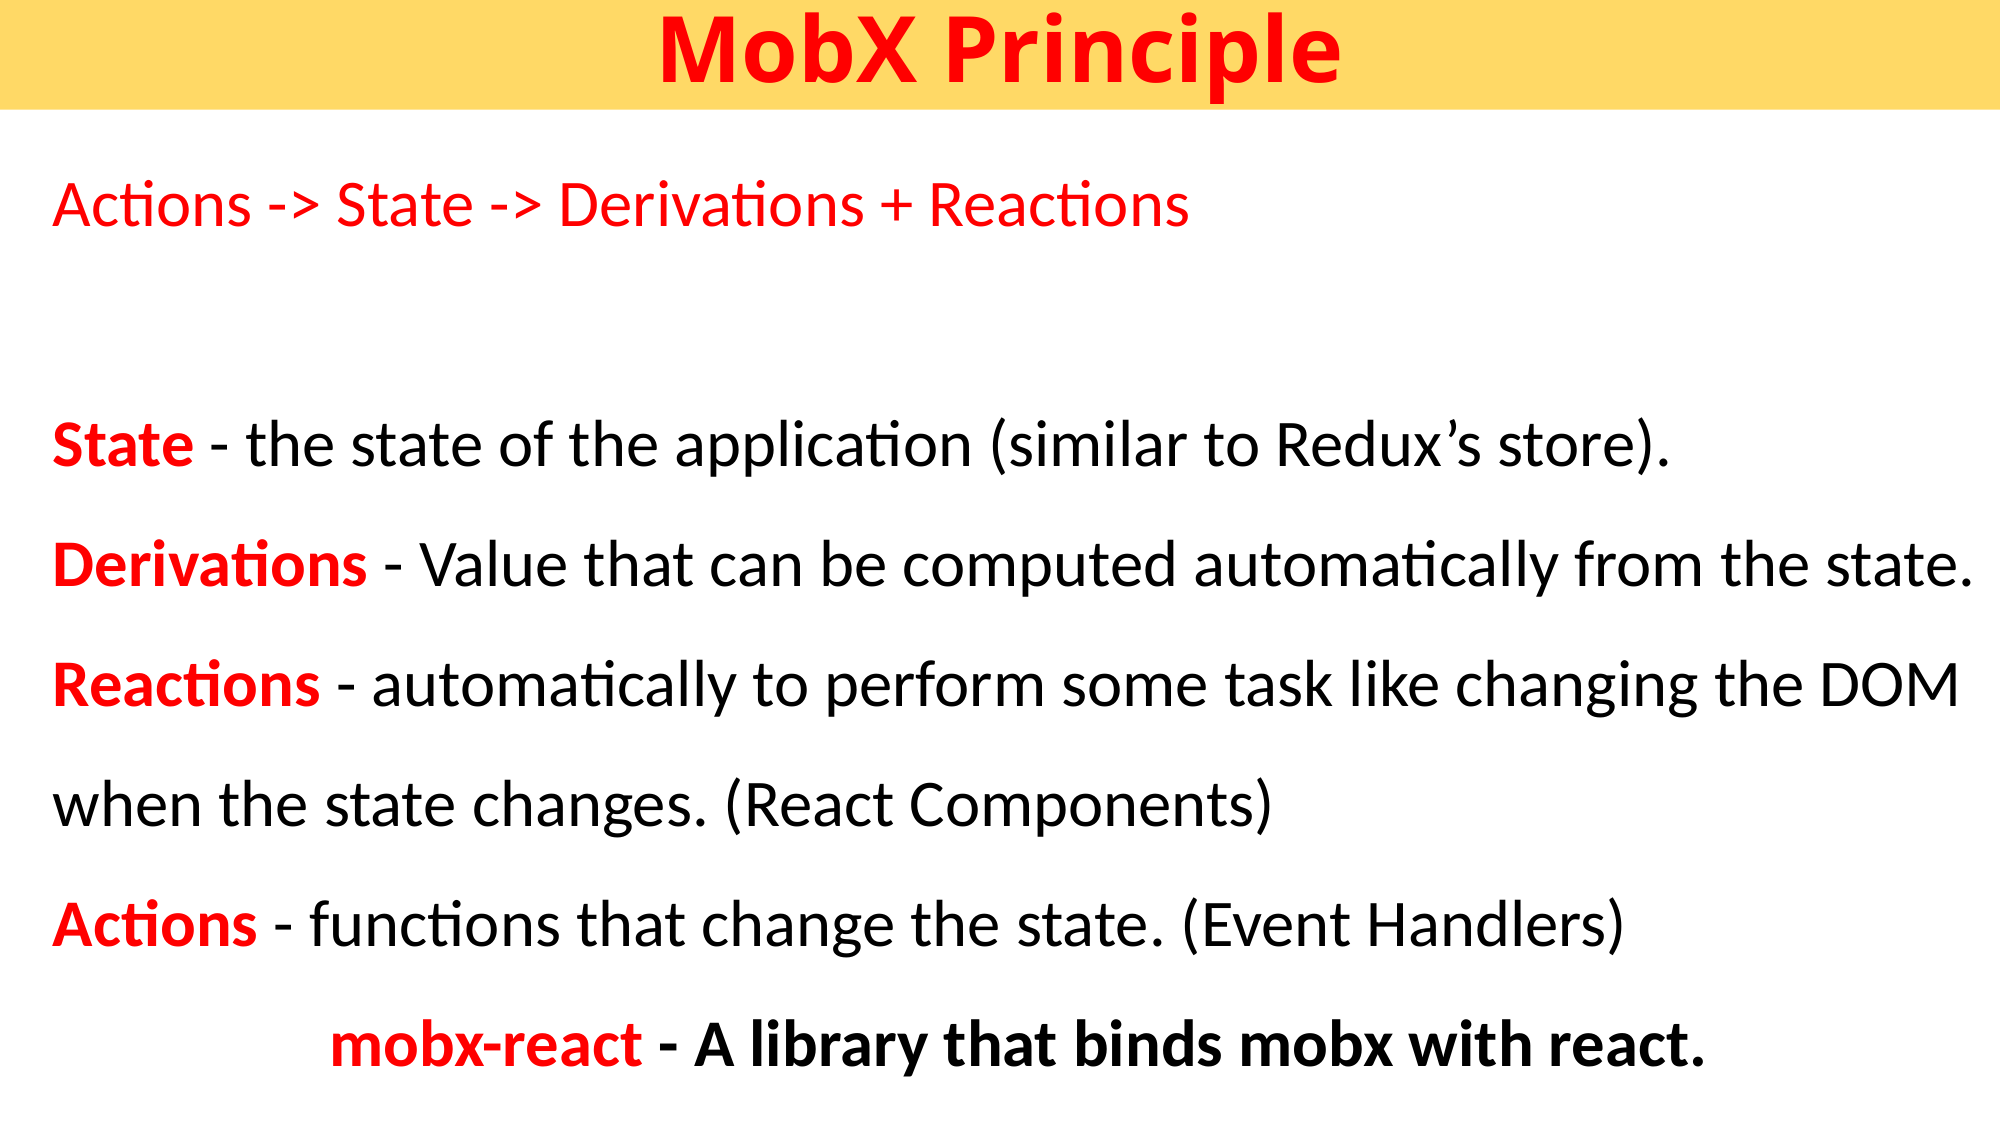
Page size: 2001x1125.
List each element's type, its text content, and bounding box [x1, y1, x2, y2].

text_box Actions -> State -> Derivations + Reactions State - the state of the application (similar to Redux’s store). Derivations - Value that can be computed automatically from the state. Reactions - automatically to perform some task like changing the DOM when the state changes. (React Components) Actions - functions that change the state. (Event Handlers) mobx-react - A library that binds mobx with react. [37, 152, 2000, 1125]
title MobX Principle [0, 0, 2000, 110]
